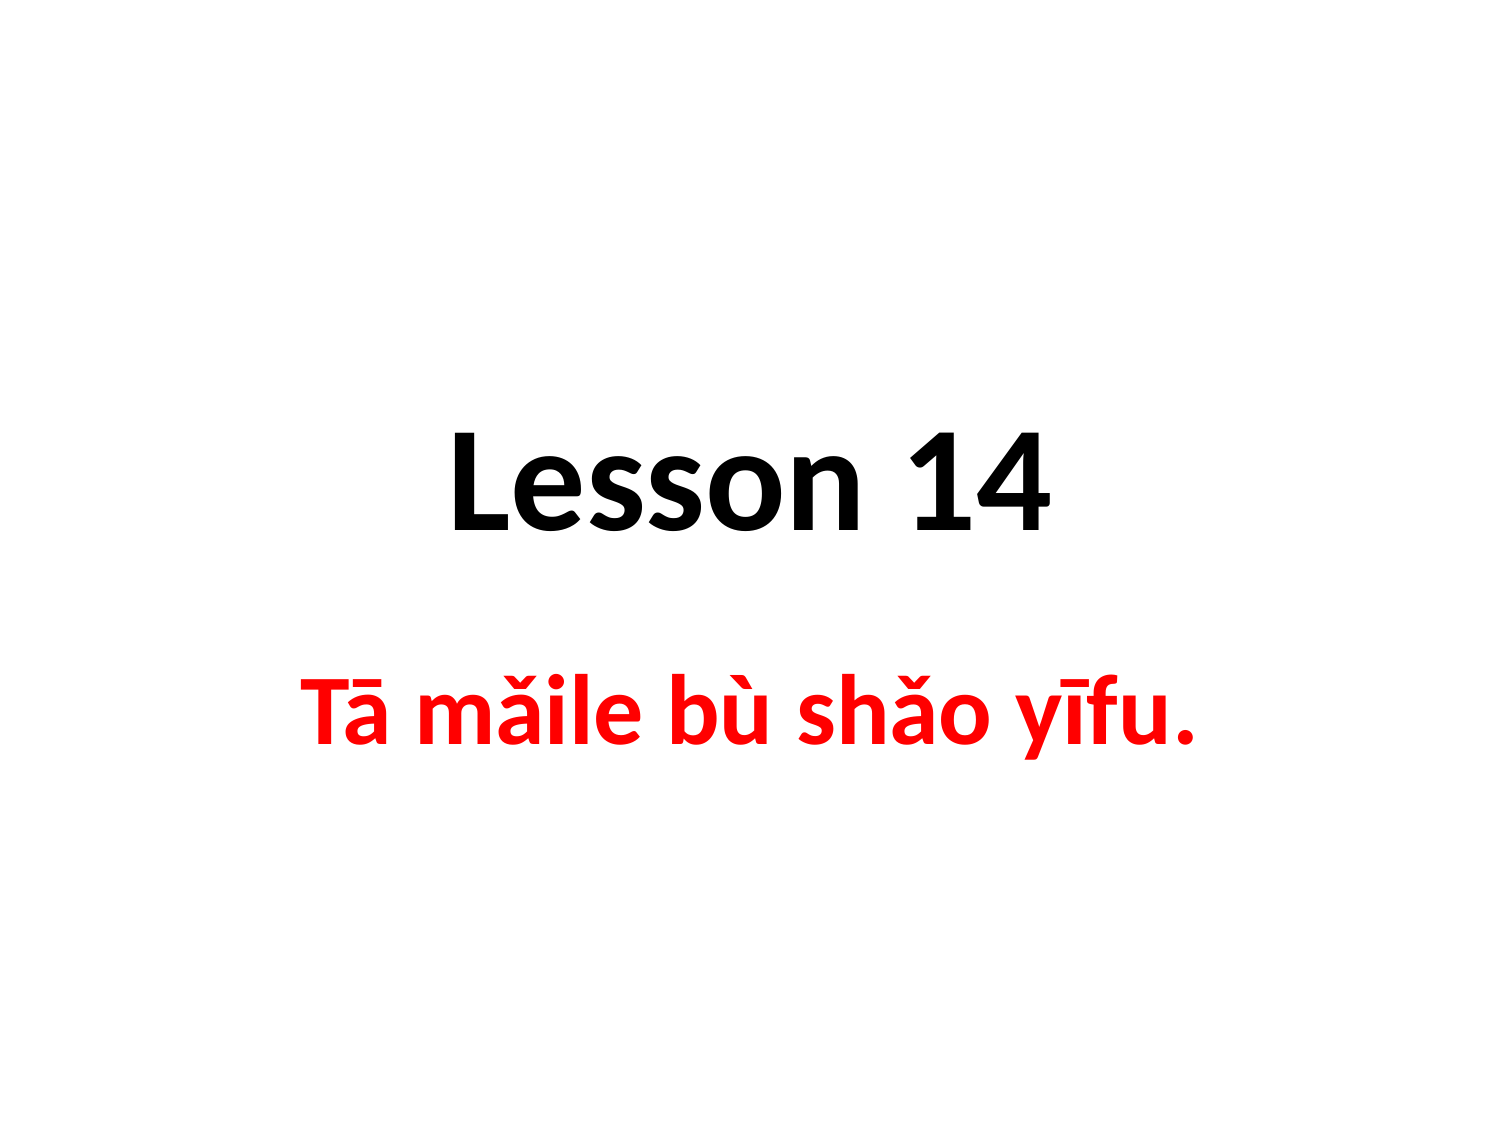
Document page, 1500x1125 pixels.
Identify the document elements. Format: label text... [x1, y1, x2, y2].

title Lesson 14 [112, 349, 1388, 591]
subtitle Tā mǎile bù shǎo yīfu. [225, 637, 1275, 925]
